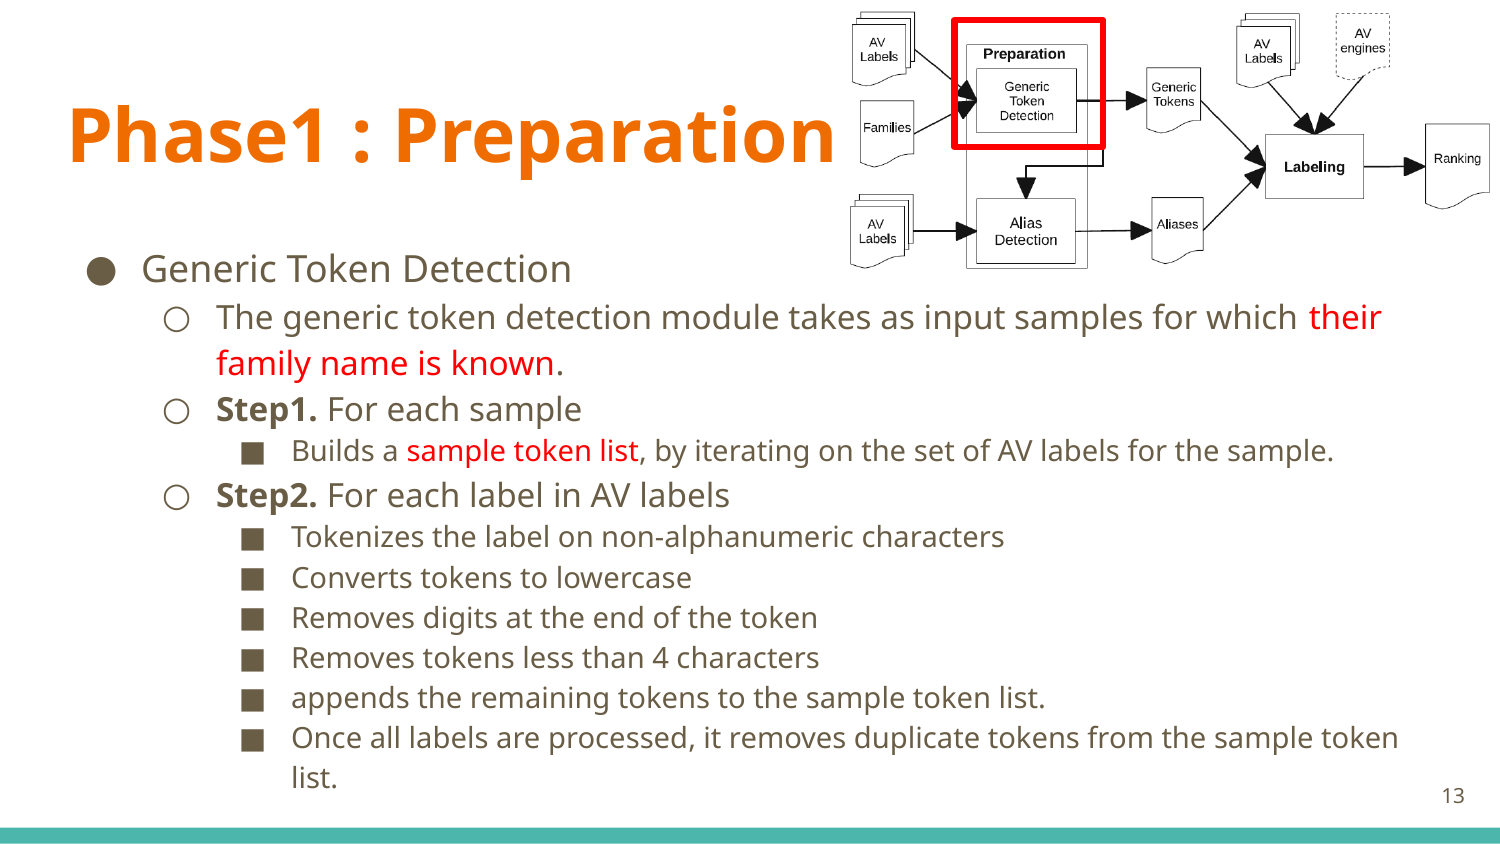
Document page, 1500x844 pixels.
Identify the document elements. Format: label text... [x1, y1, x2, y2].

title Phase1 : Preparation(2/7) [51, 72, 833, 189]
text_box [838, 0, 1500, 293]
slide_number 13 [1389, 764, 1480, 830]
list Generic Token Detection The generic token detection module takes as input samples for which their family name is known. Step1. For each sample Builds a sample token list, by iterating on the set of AV labels for the sample. Step2. For each label in AV labels Tokenizes the label on non-alphanumeric characters Converts tokens to lowercase Removes digits at the end of the token Removes tokens less than 4 characters appends the remaining tokens to the sample token list. Once all labels are processed, it removes duplicate tokens from the sample token list. [51, 223, 1449, 765]
